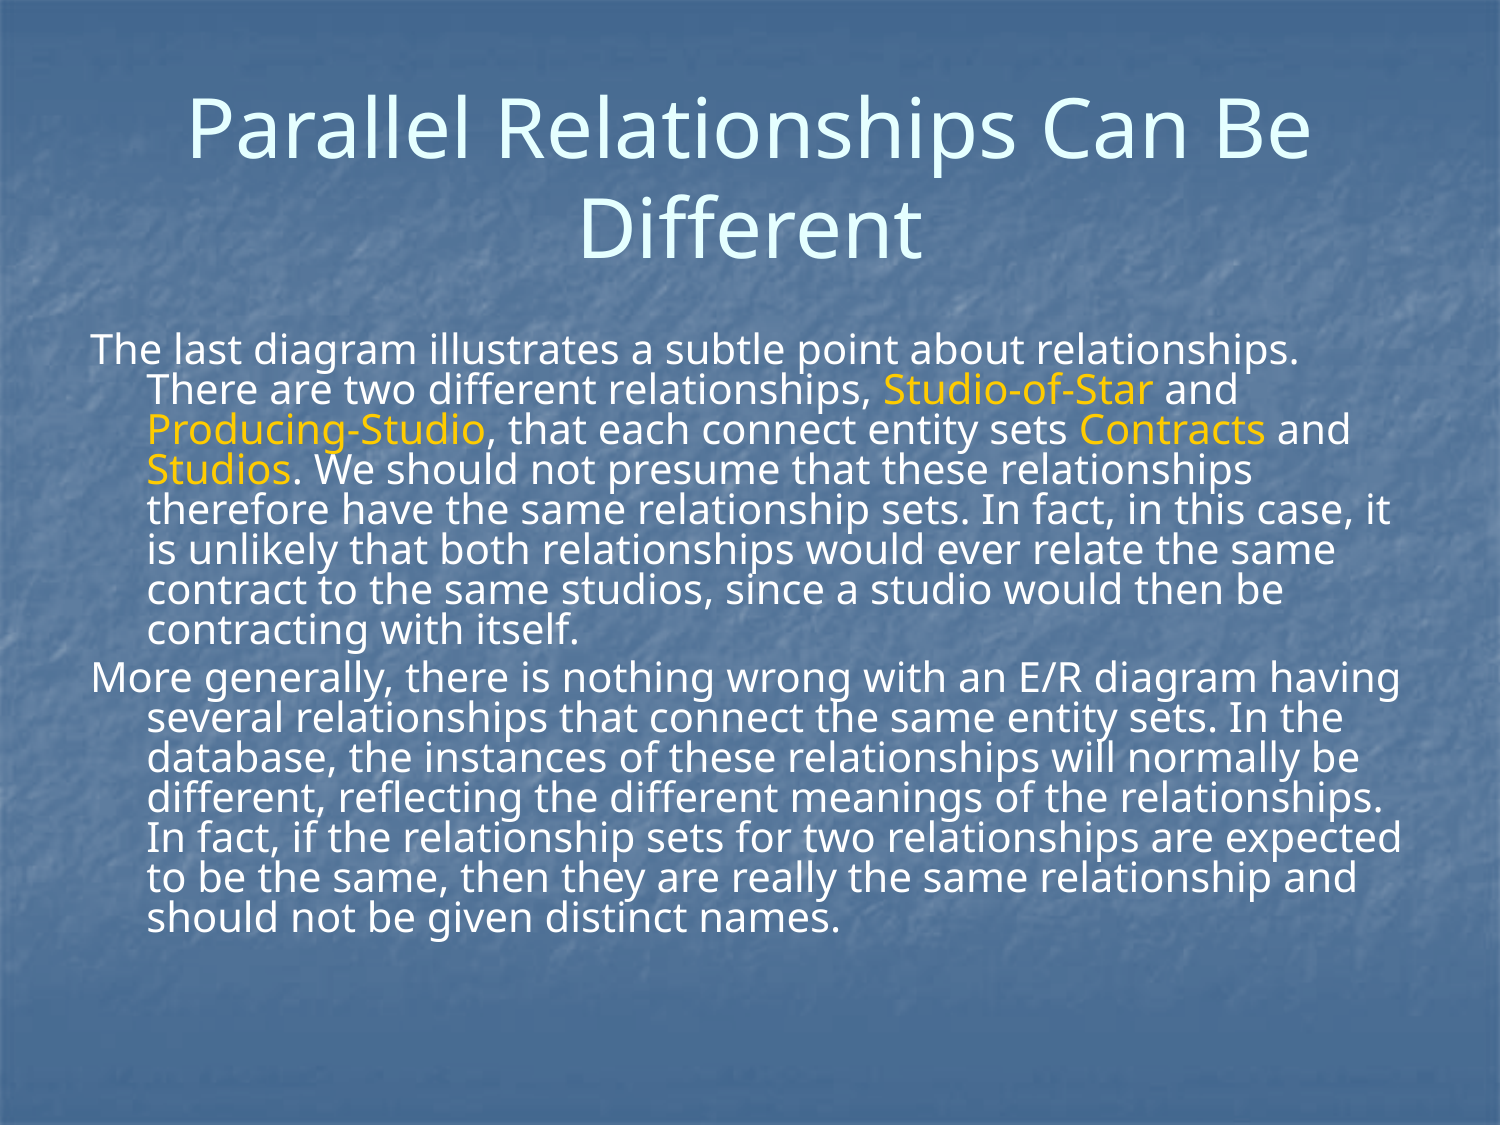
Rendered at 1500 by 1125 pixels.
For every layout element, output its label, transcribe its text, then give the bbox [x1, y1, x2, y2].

list The last diagram illustrates a subtle point about relationships. There are two different relationships, Studio-of-Star and Producing-Studio, that each connect entity sets Contracts and Studios. We should not presume that these relationships therefore have the same relationship sets. In fact, in this case, it is unlikely that both relationships would ever relate the same contract to the same studios, since a studio would then be contracting with itself. More generally, there is nothing wrong with an E/R diagram having several relationships that connect the same entity sets. In the database, the instances of these relationships will normally be different, reflecting the different meanings of the relationships. In fact, if the relationship sets for two relationships are expected to be the same, then they are really the same relationship and should not be given distinct names. [74, 324, 1426, 929]
title Parallel Relationships Can Be Different [74, 62, 1426, 288]
